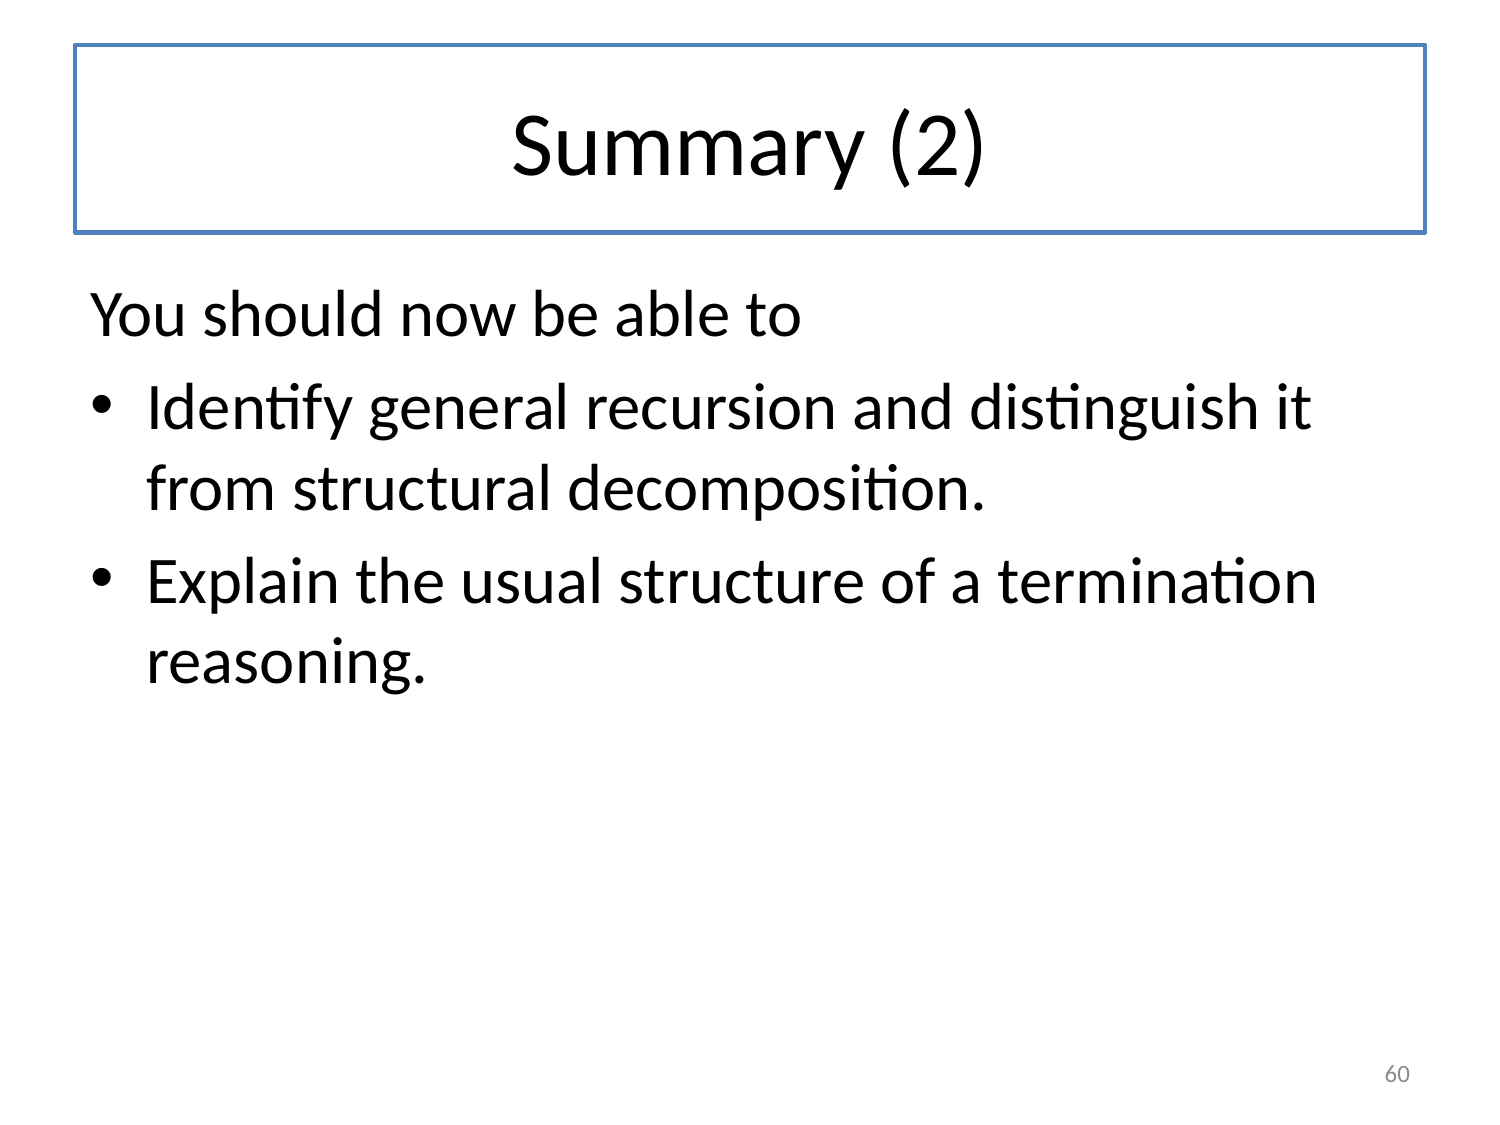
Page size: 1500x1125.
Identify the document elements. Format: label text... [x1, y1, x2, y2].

slide_number 60 [1074, 1042, 1425, 1103]
title Summary (2) [73, 43, 1427, 235]
list You should now be able to Identify general recursion and distinguish it from structural decomposition. Explain the usual structure of a termination reasoning. [75, 262, 1425, 1005]
